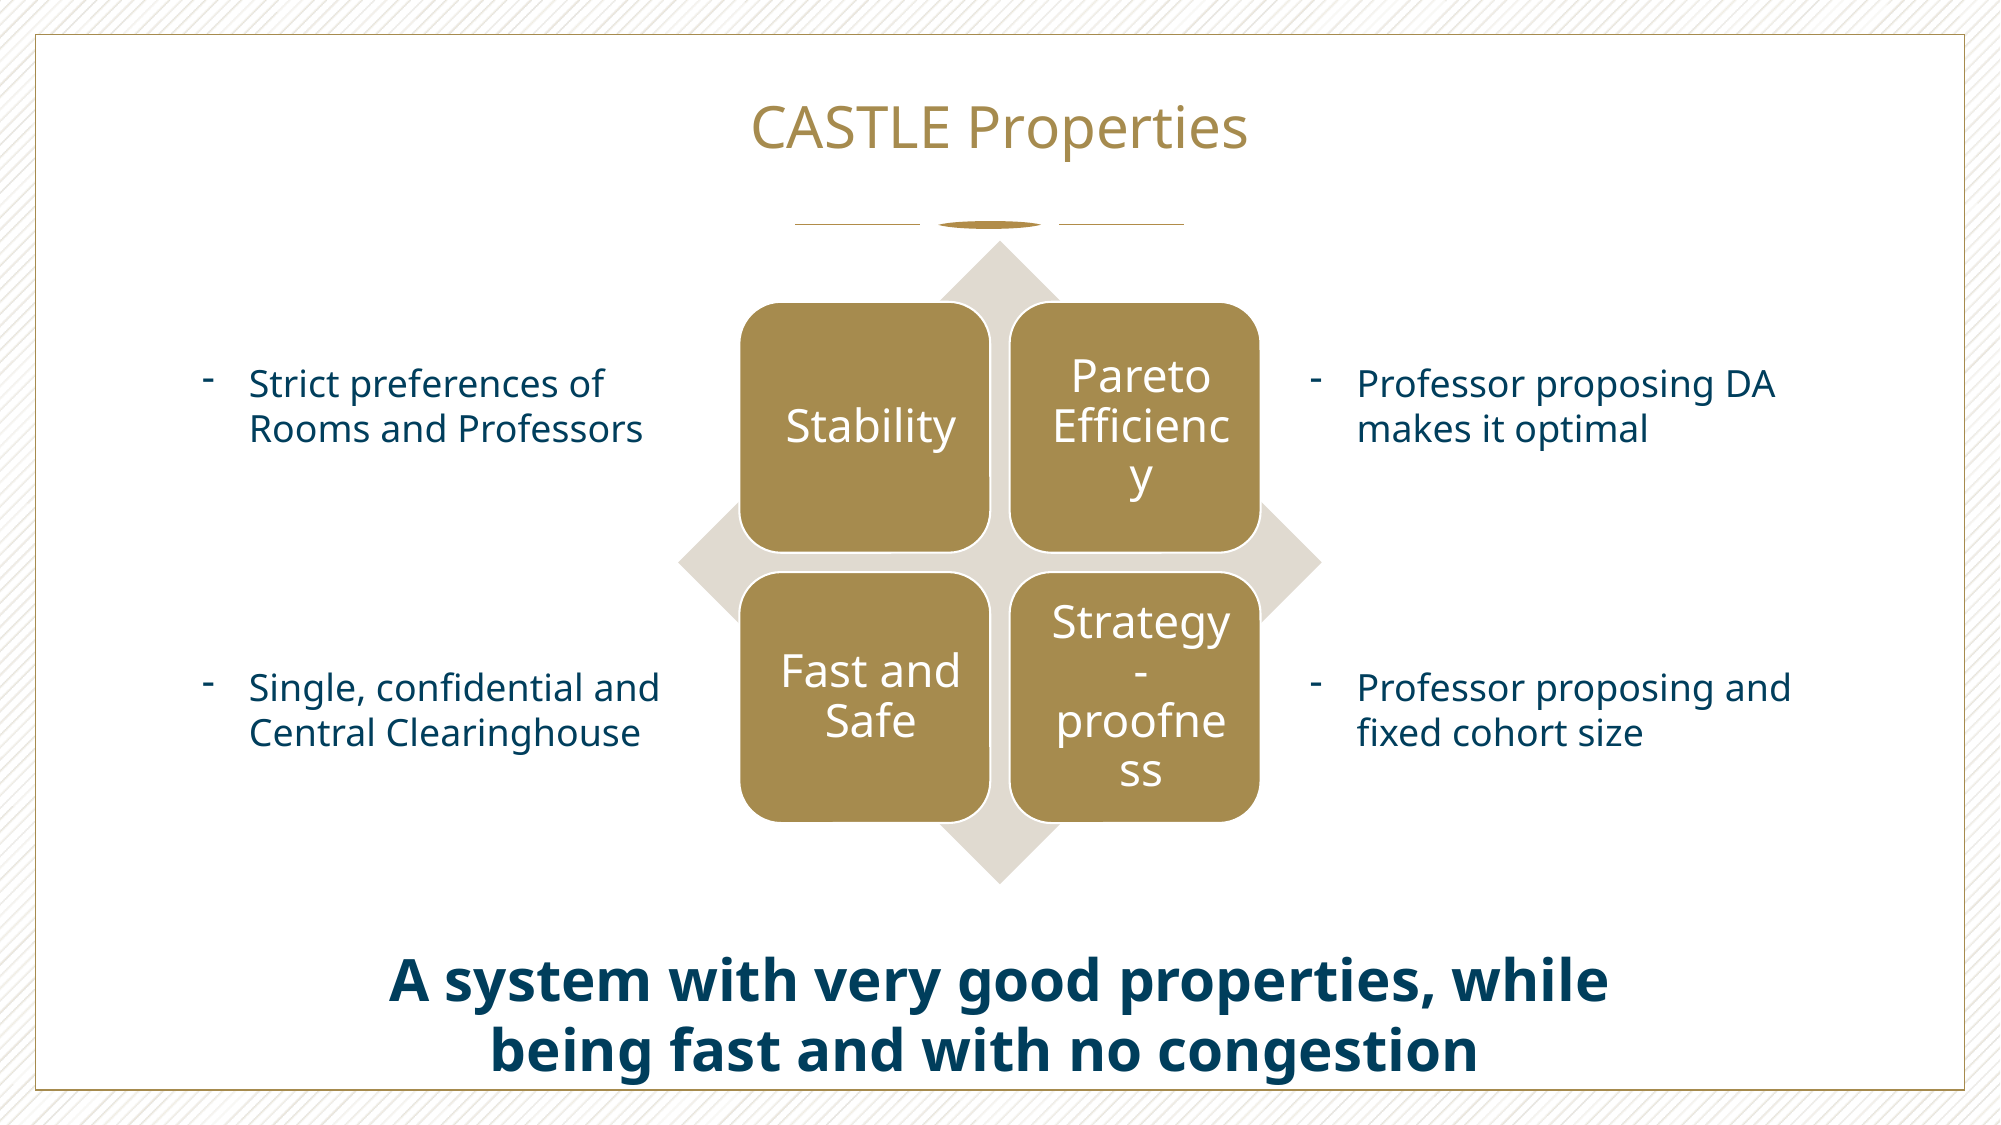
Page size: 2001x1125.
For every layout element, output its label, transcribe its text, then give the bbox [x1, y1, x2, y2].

picture [0, 0, 2001, 1125]
text_box Single, confidential and Central Clearinghouse [187, 656, 524, 762]
title CASTLE Properties [137, 34, 1863, 226]
text_box Strict preferences of Rooms and Professors [187, 352, 524, 457]
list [524, 240, 1476, 885]
text_box A system with very good properties, while being fast and with no congestion [360, 935, 1640, 1090]
text_box Professor proposing DA makes it optimal [1476, 352, 1847, 457]
text_box Professor proposing and fixed cohort size [1476, 656, 1847, 762]
